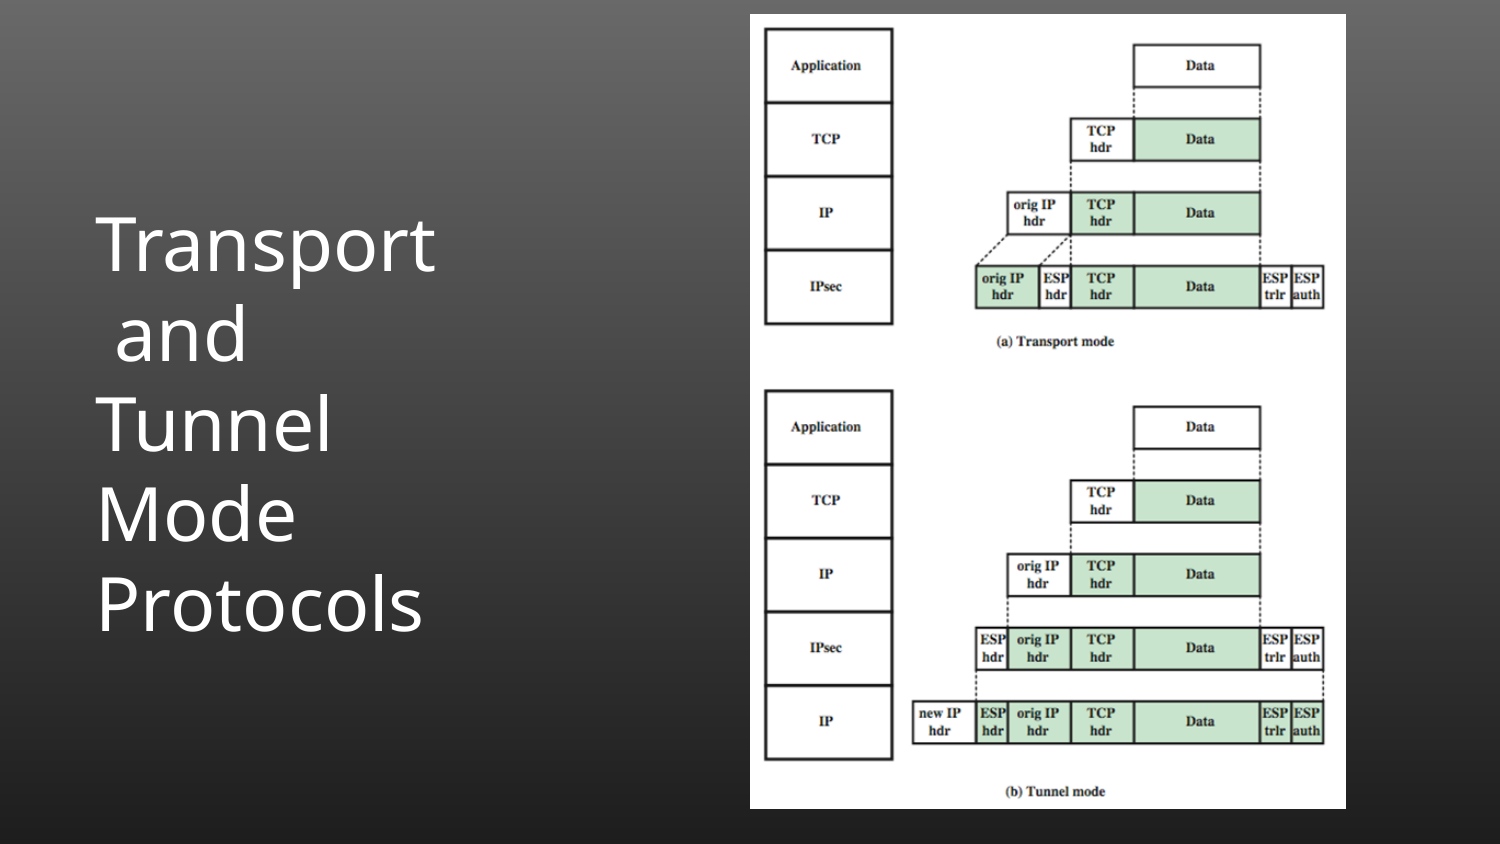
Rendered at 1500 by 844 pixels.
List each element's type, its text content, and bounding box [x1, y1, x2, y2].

picture [749, 14, 1346, 809]
title Transport and Tunnel Mode Protocols [80, 86, 463, 758]
